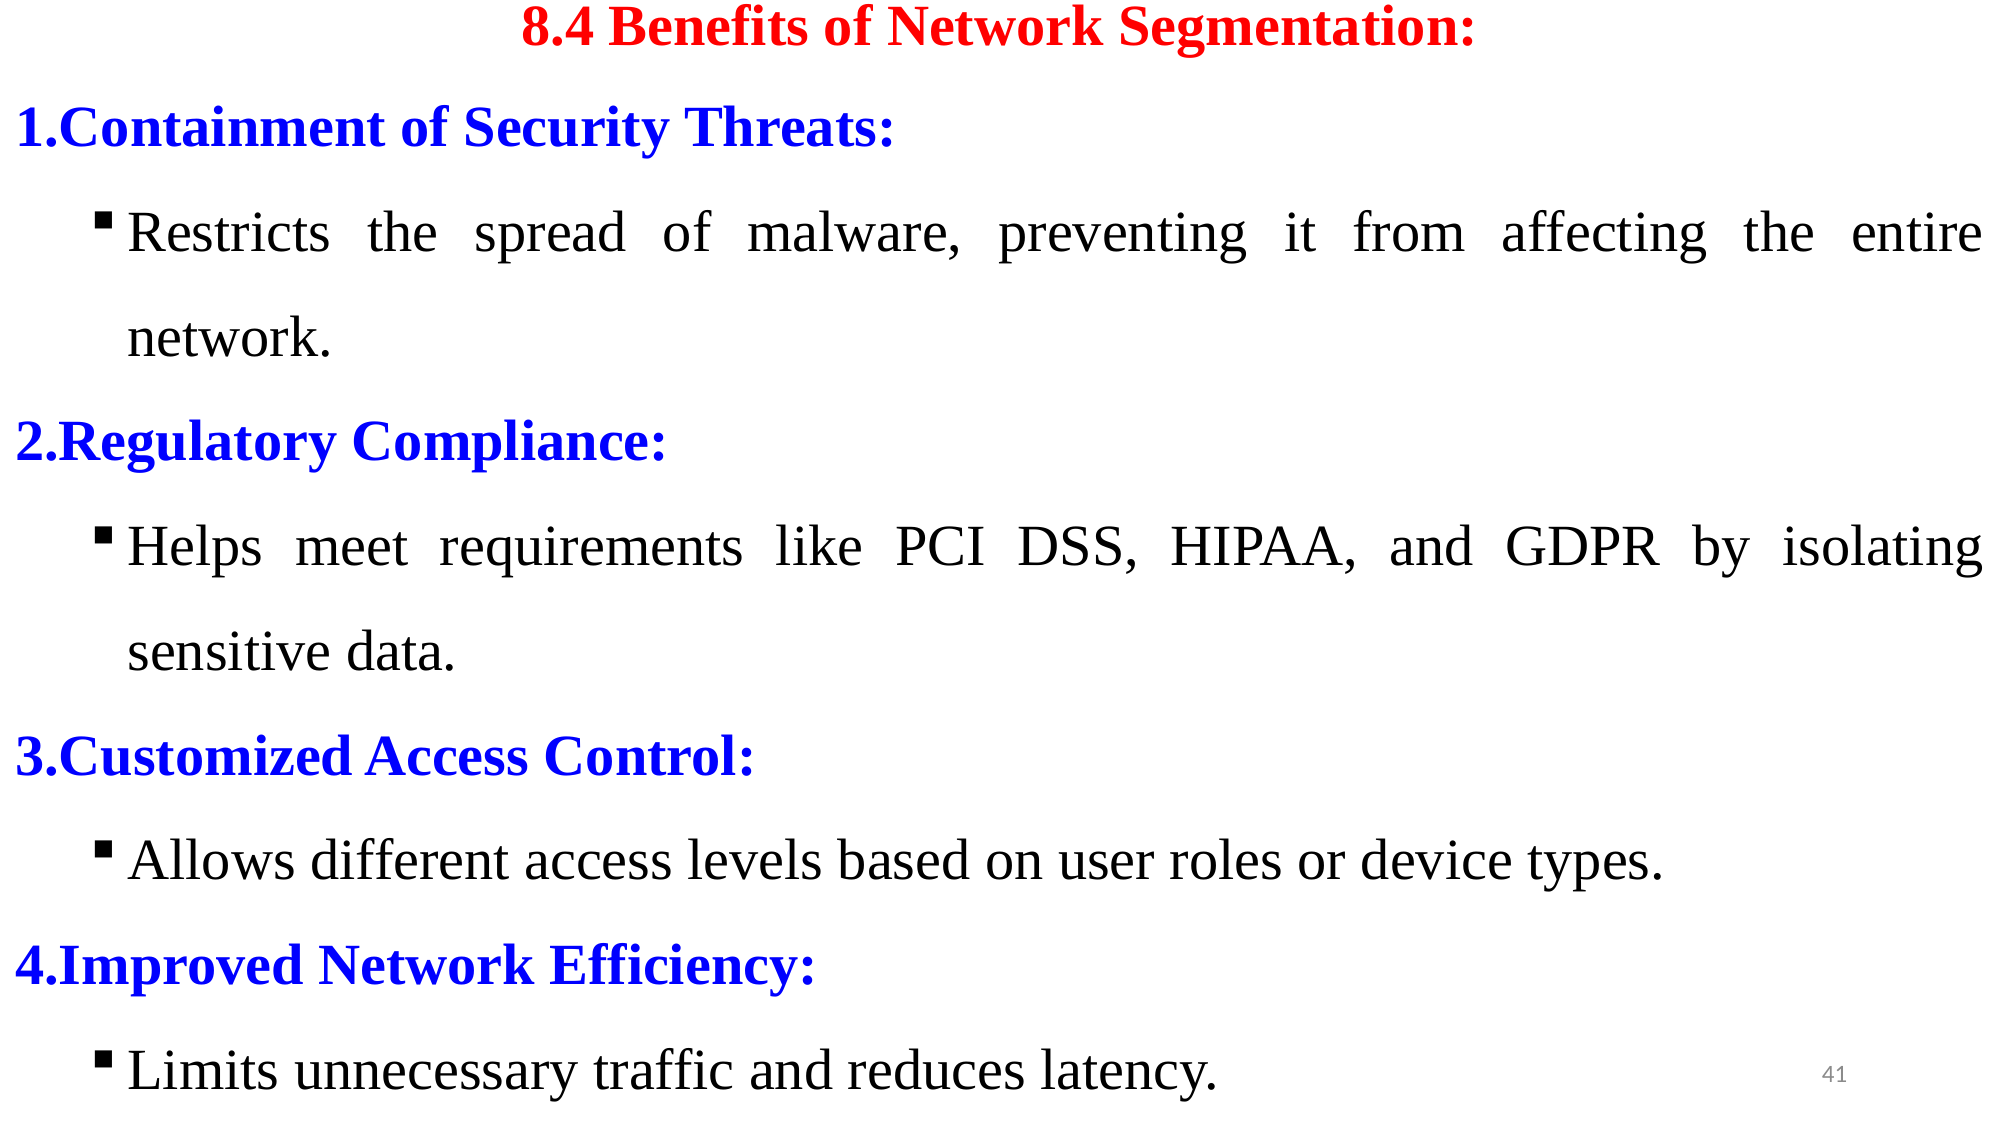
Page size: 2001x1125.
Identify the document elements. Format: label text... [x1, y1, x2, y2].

title 8.4 Benefits of Network Segmentation: [137, 0, 1863, 45]
list Containment of Security Threats: Restricts the spread of malware, preventing it from affecting the entire network. Regulatory Compliance: Helps meet requirements like PCI DSS, HIPAA, and GDPR by isolating sensitive data. Customized Access Control: Allows different access levels based on user roles or device types. Improved Network Efficiency: Limits unnecessary traffic and reduces latency. [0, 45, 2000, 1125]
slide_number 41 [1412, 1042, 1863, 1103]
